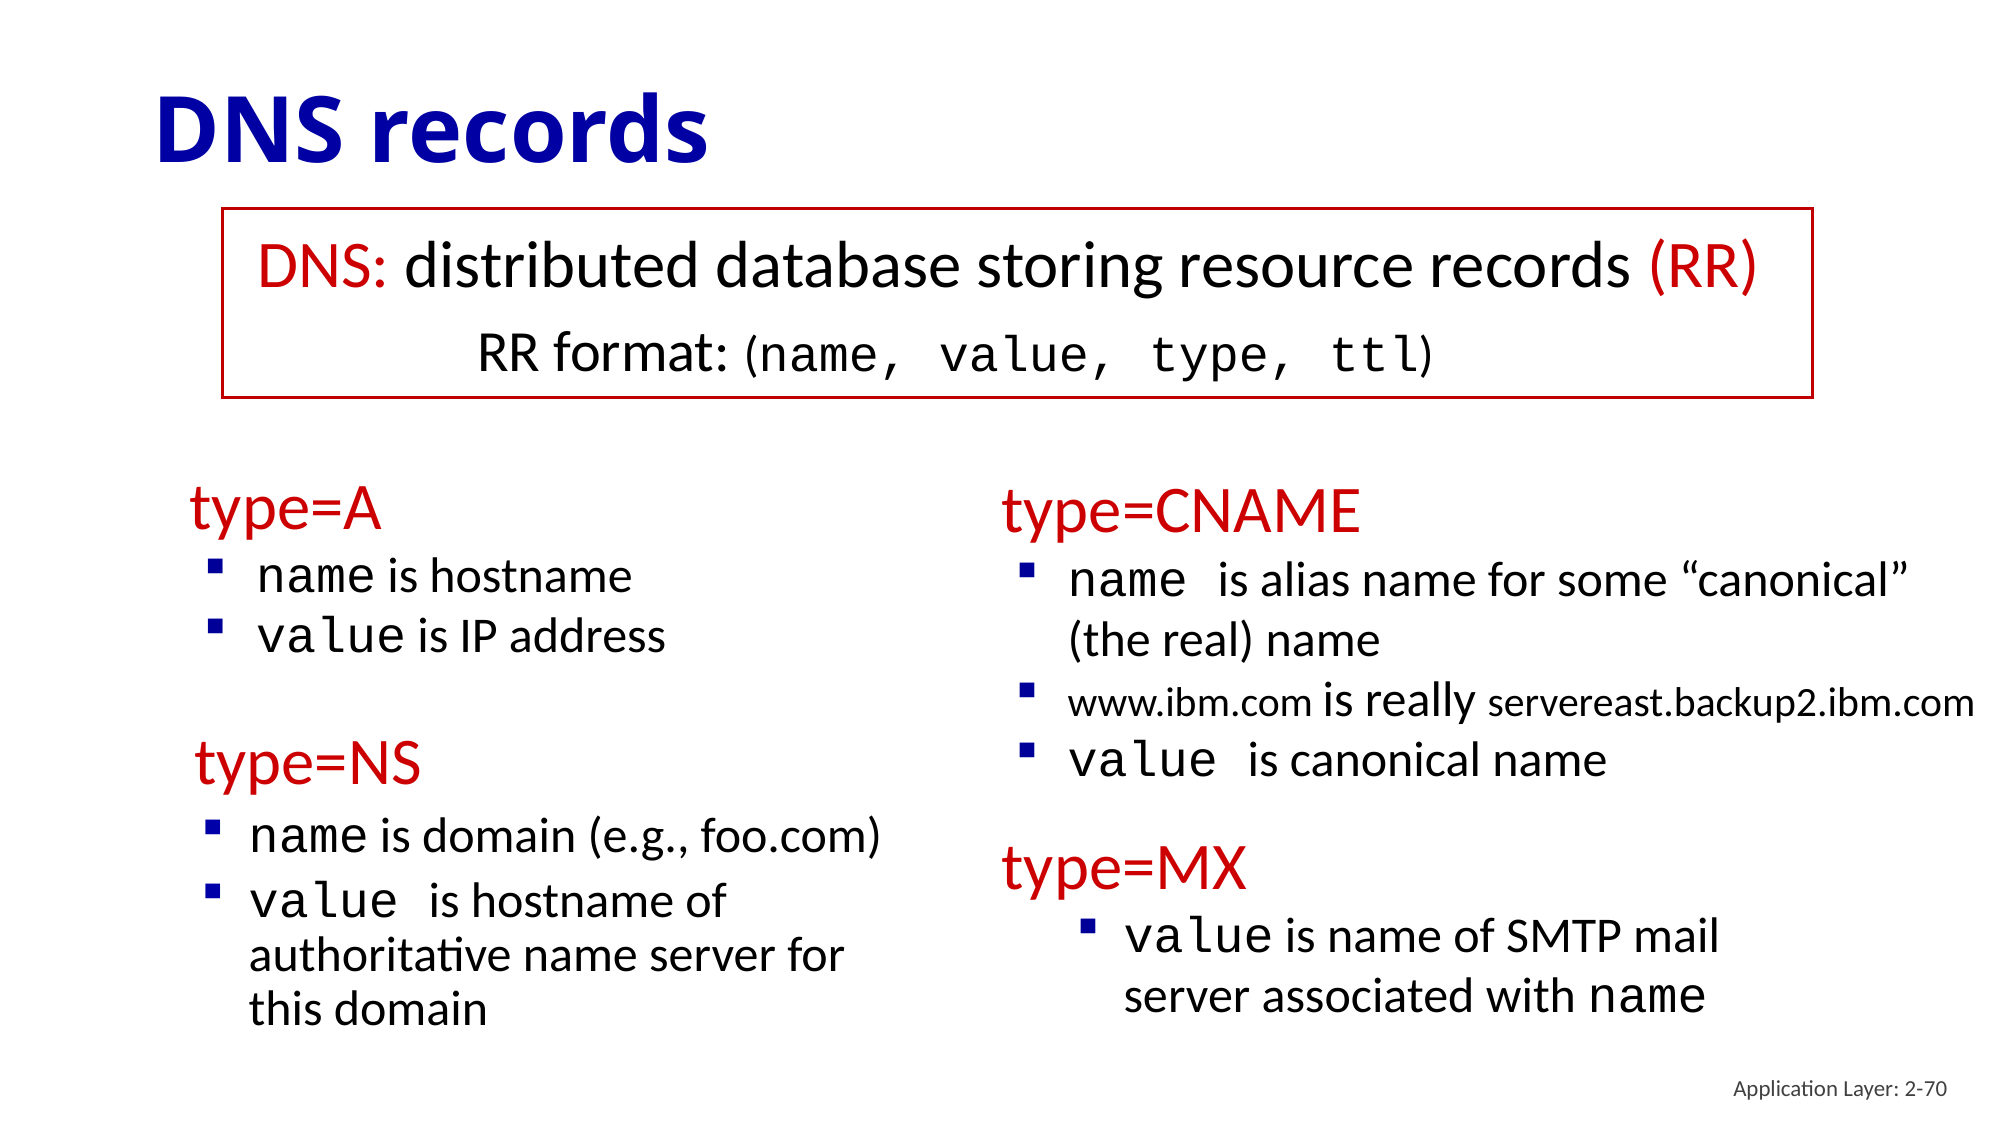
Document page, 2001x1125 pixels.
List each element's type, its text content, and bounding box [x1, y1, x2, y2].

text_box type=CNAME name is alias name for some “canonical” (the real) name www.ibm.com is really servereast.backup2.ibm.com value is canonical name [986, 458, 2000, 816]
text_box type=MX value is name of SMTP mail server associated with name [986, 815, 1855, 1030]
slide_number Application Layer: 2-70 [1512, 1056, 1963, 1117]
text_box type=NS name is domain (e.g., foo.com) value is hostname of authoritative name server for this domain [177, 719, 924, 1033]
text_box [222, 207, 1813, 399]
title DNS records [137, 59, 1863, 207]
text_box type=A name is hostname value is IP address [175, 455, 801, 670]
